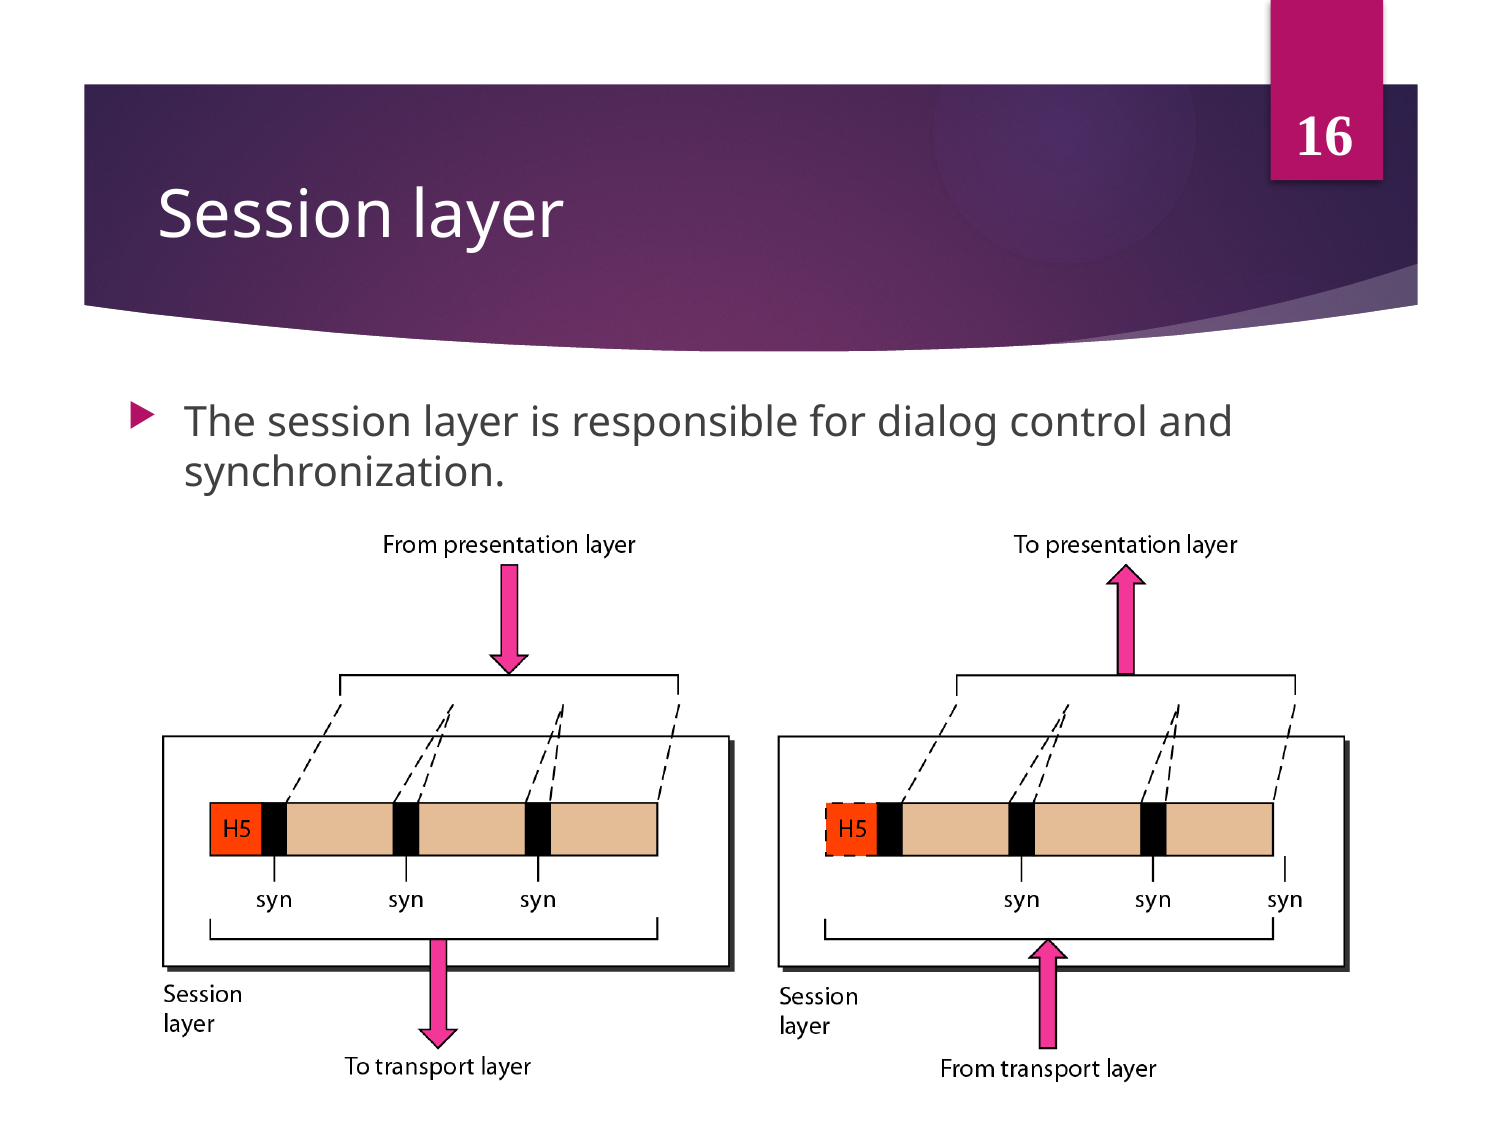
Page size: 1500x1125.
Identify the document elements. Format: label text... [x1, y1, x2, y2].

slide_number 16 [1259, 48, 1390, 175]
picture [162, 530, 1351, 1083]
list The session layer is responsible for dialog control and synchronization. [112, 387, 1390, 513]
title Session layer [142, 152, 1183, 269]
